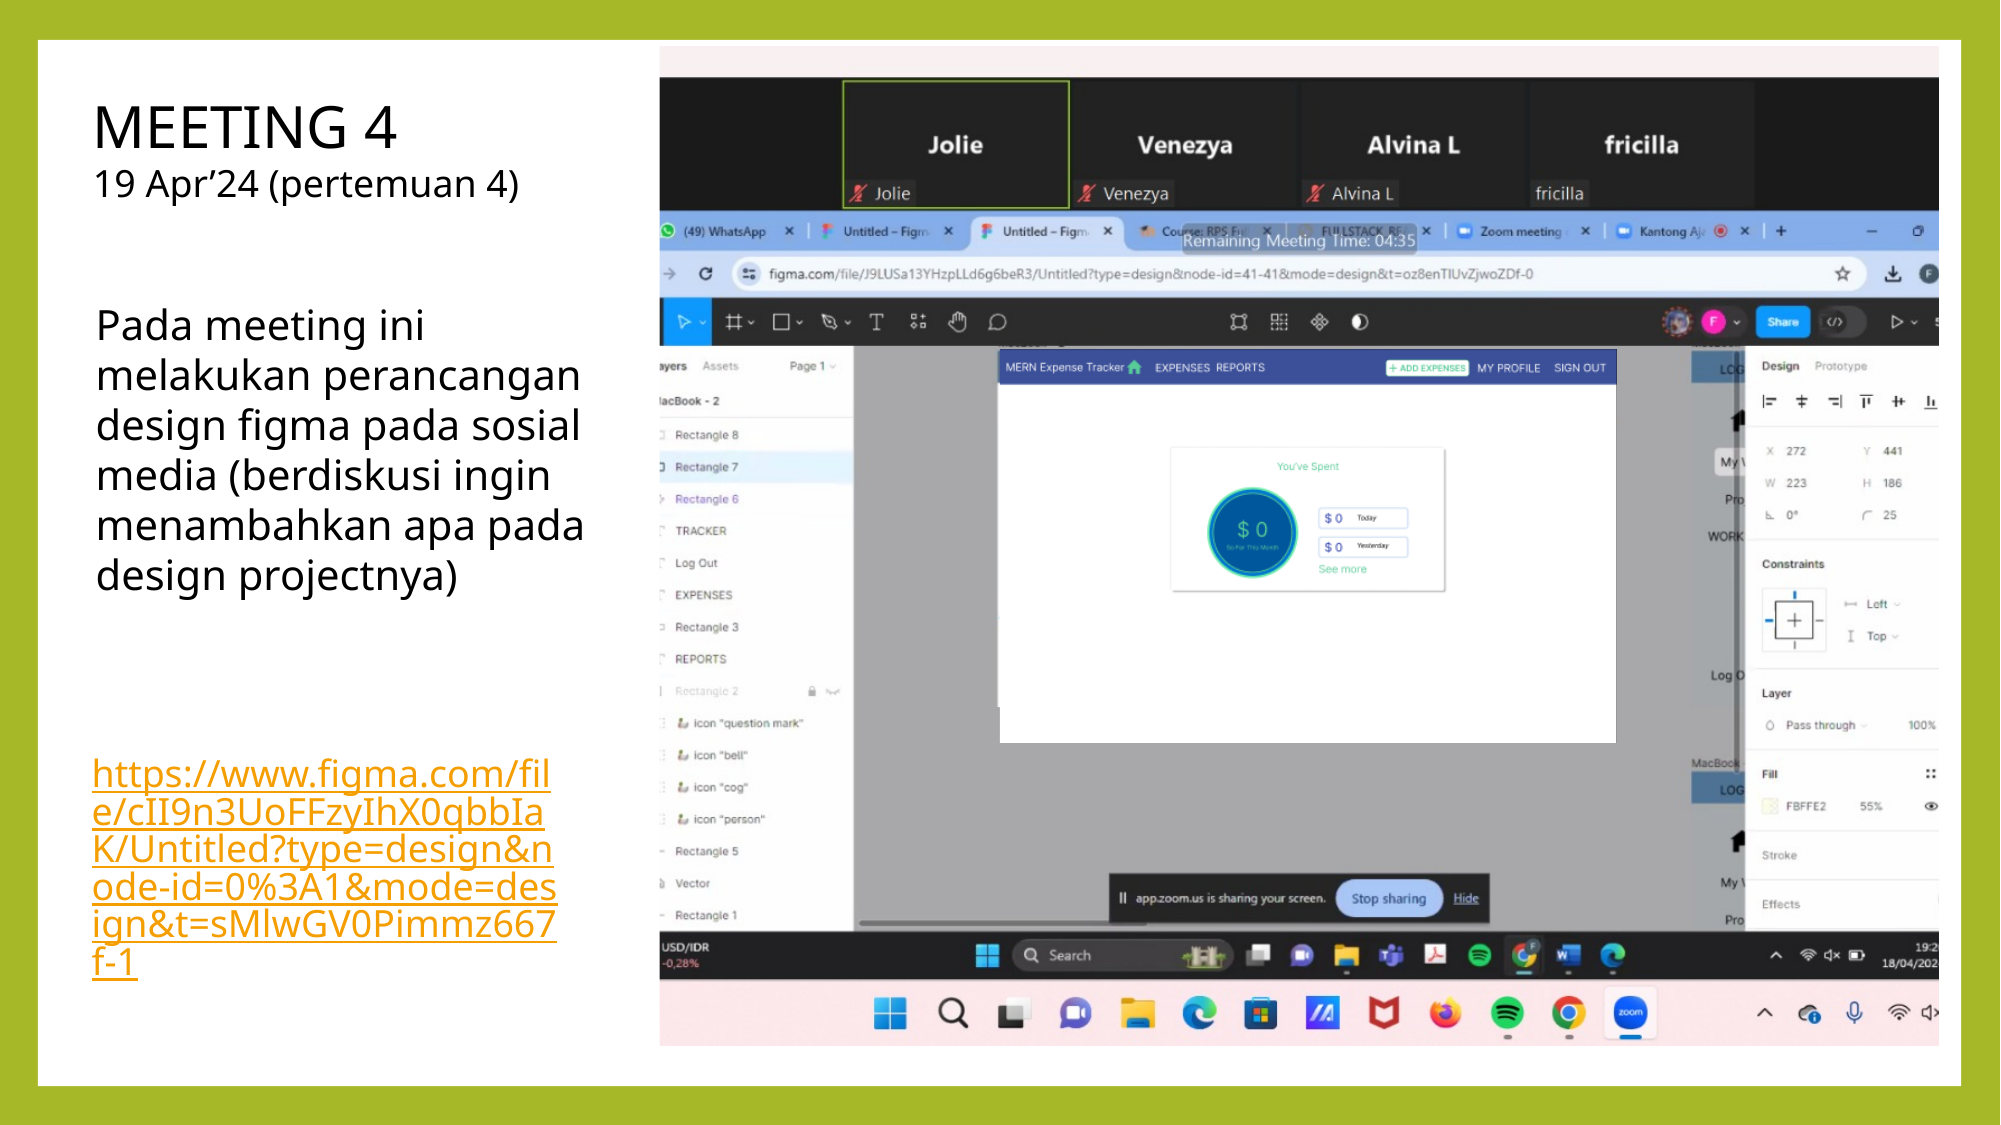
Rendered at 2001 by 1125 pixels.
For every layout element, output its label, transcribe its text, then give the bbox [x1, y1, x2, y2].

picture [659, 45, 1940, 1046]
text_box https://www.figma.com/file/cII9n3UoFFzyIhX0qbbIaK/Untitled?type=design&node-id=0%3A1&mode=design&t=sMlwGV0Pimmz667f-1 [76, 742, 579, 809]
list Pada meeting ini melakukan perancangan design figma pada sosial media (berdiskusi ingin menambahkan apa pada design projectnya) [80, 291, 654, 764]
text_box MEETING 4 19 Apr’24 (pertemuan 4) [78, 83, 543, 213]
